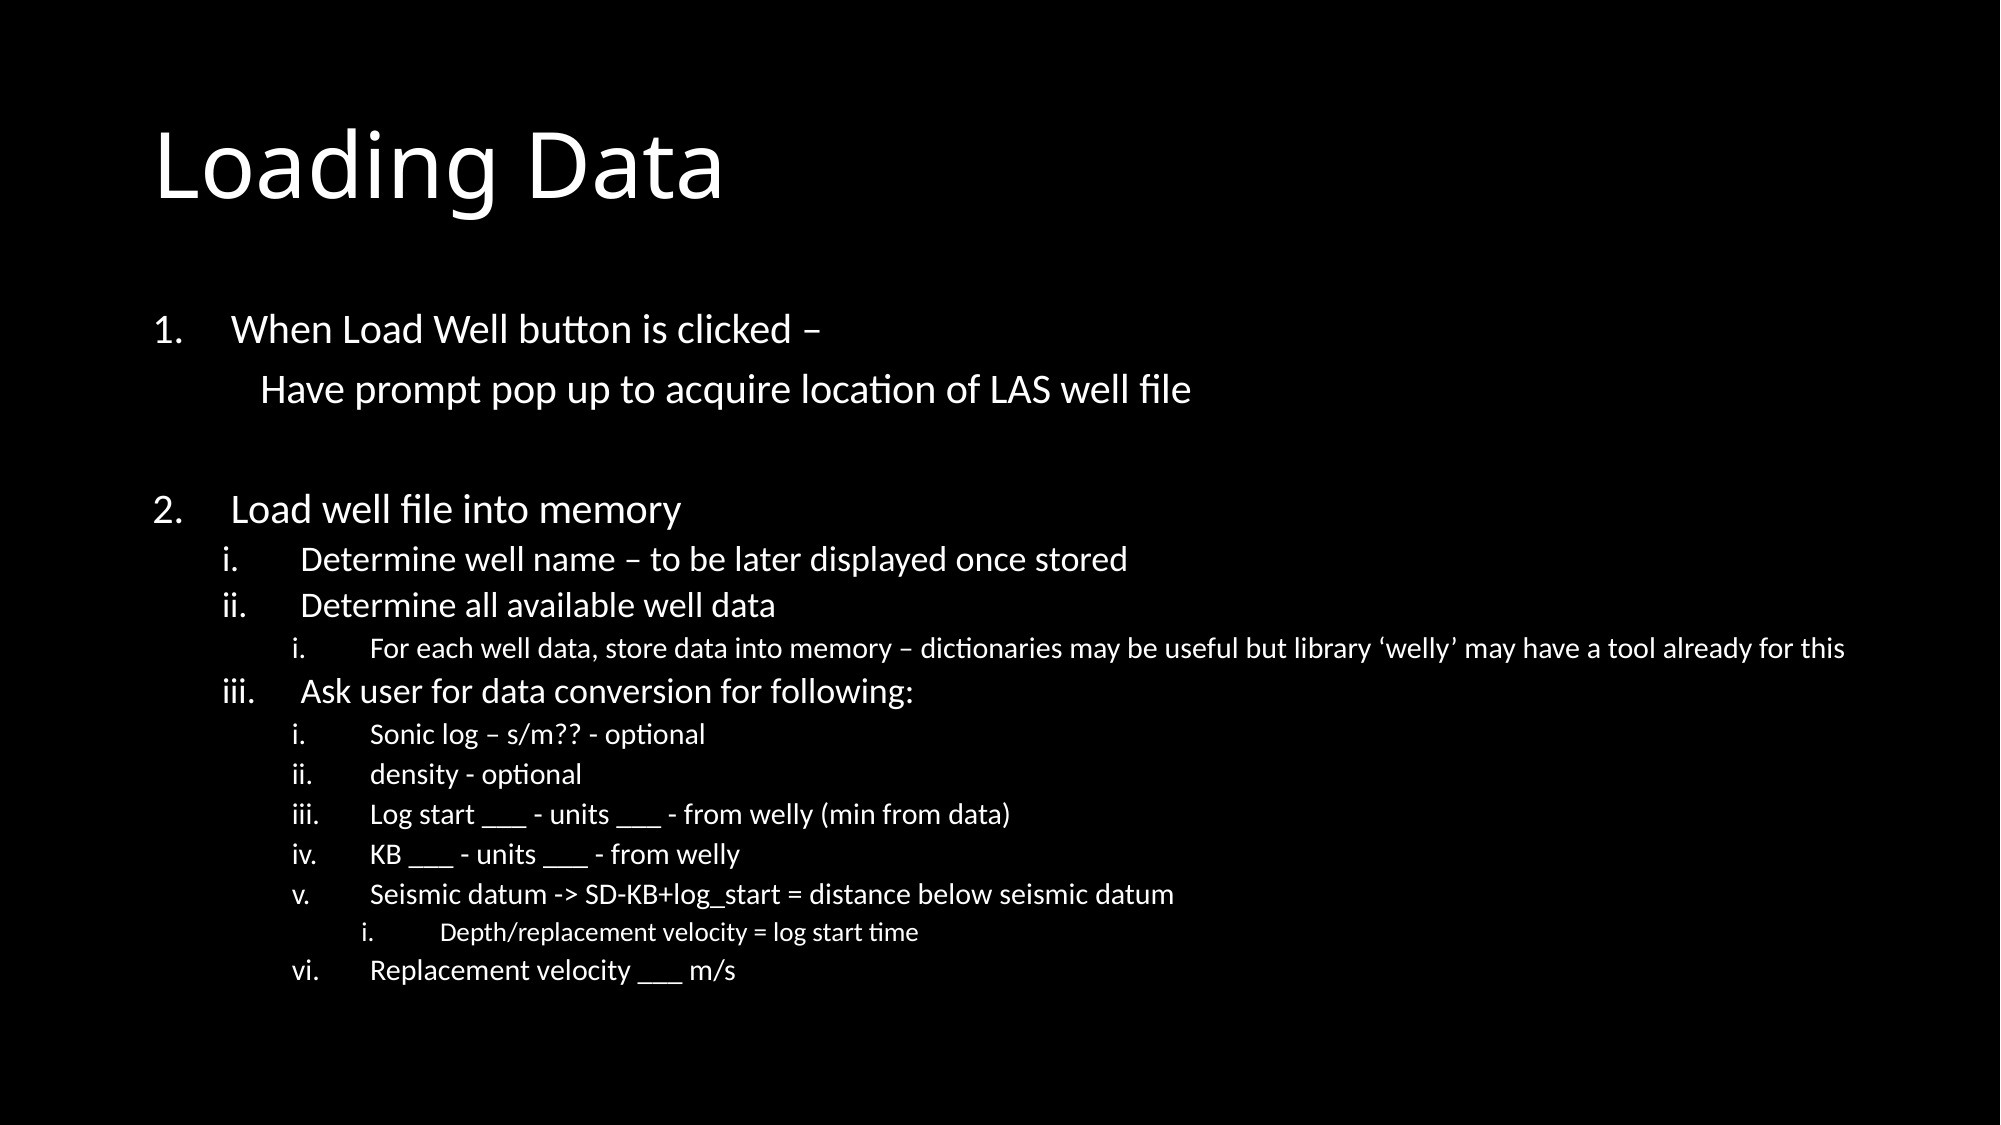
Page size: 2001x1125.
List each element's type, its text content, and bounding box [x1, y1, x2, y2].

title Loading Data [137, 59, 1863, 278]
list When Load Well button is clicked – Have prompt pop up to acquire location of LAS well file Load well file into memory Determine well name – to be later displayed once stored Determine all available well data For each well data, store data into memory – dictionaries may be useful but library ‘welly’ may have a tool already for this Ask user for data conversion for following: Sonic log – s/m?? - optional density - optional Log start ___ - units ___ - from welly (min from data) KB ___ - units ___ - from welly Seismic datum -> SD-KB+log_start = distance below seismic datum Depth/replacement velocity = log start time Replacement velocity ___ m/s [137, 299, 1863, 1014]
